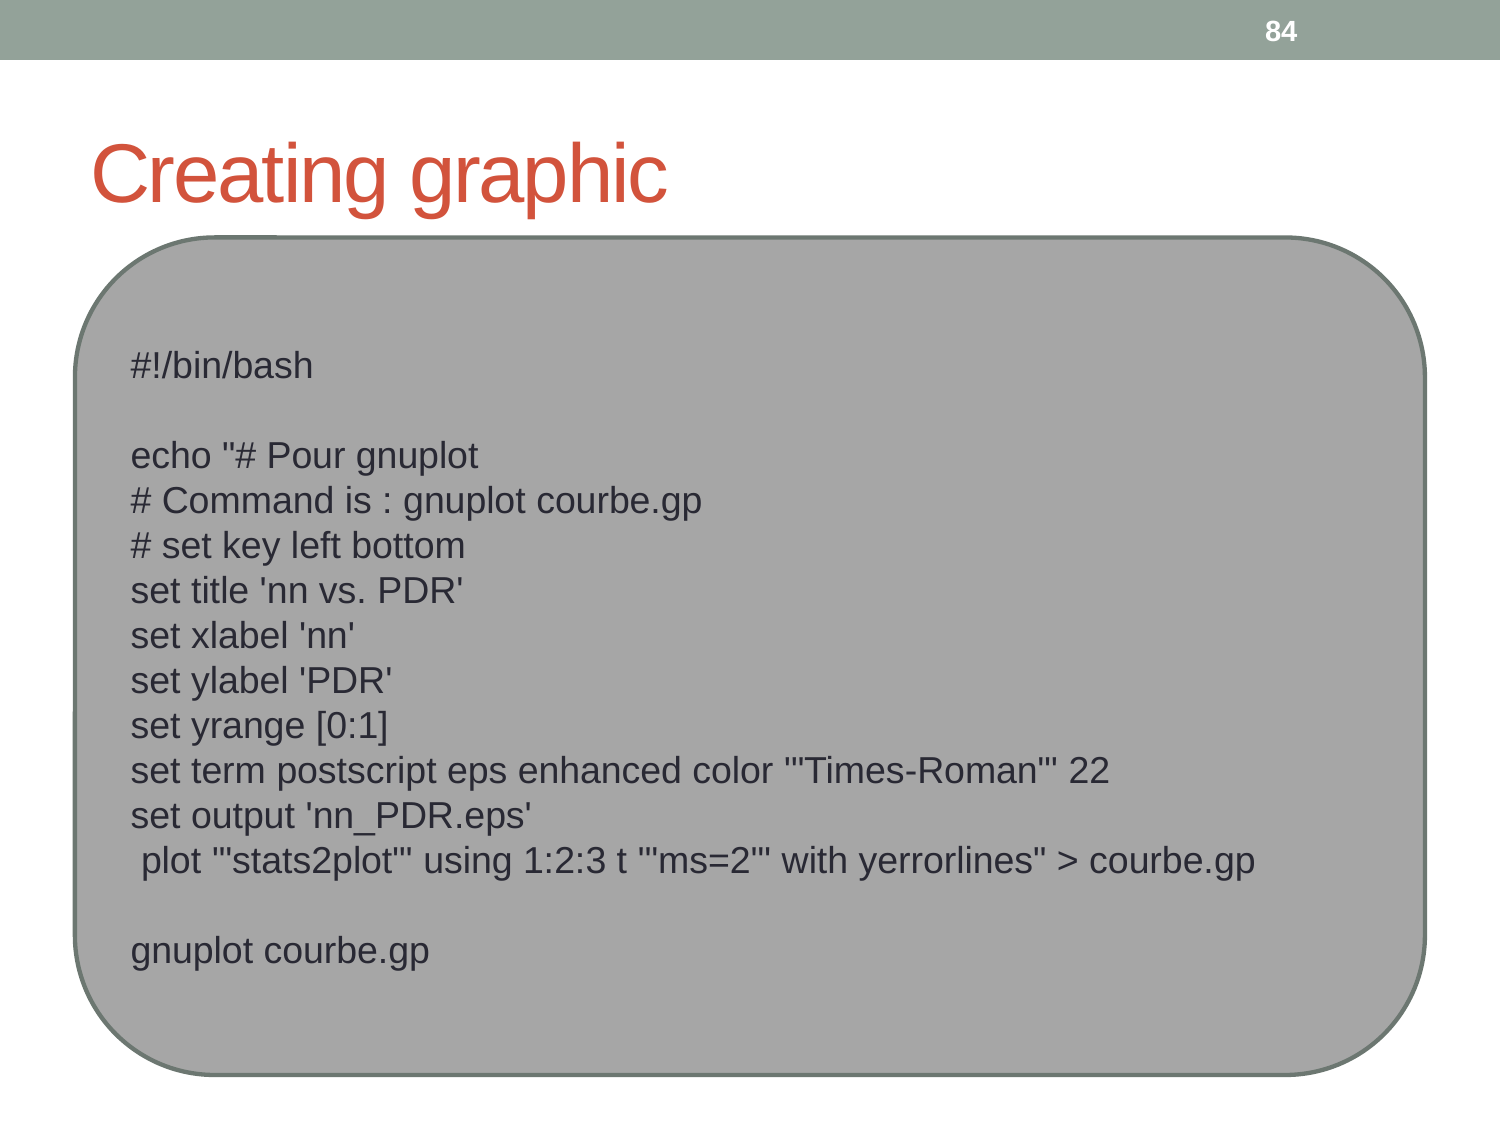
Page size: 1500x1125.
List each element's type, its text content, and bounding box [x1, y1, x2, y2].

title Creating graphic [75, 87, 1425, 250]
text_box #!/bin/bash echo "# Pour gnuplot # Command is : gnuplot courbe.gp # set key left bottom set title 'nn vs. PDR' set xlabel 'nn' set ylabel 'PDR' set yrange [0:1] set term postscript eps enhanced color '"Times-Roman"' 22 set output 'nn_PDR.eps' plot '"stats2plot"' using 1:2:3 t '"ms=2"' with yerrorlines" > courbe.gp gnuplot courbe.gp [72, 235, 1428, 1078]
slide_number 84 [1250, 3, 1425, 57]
